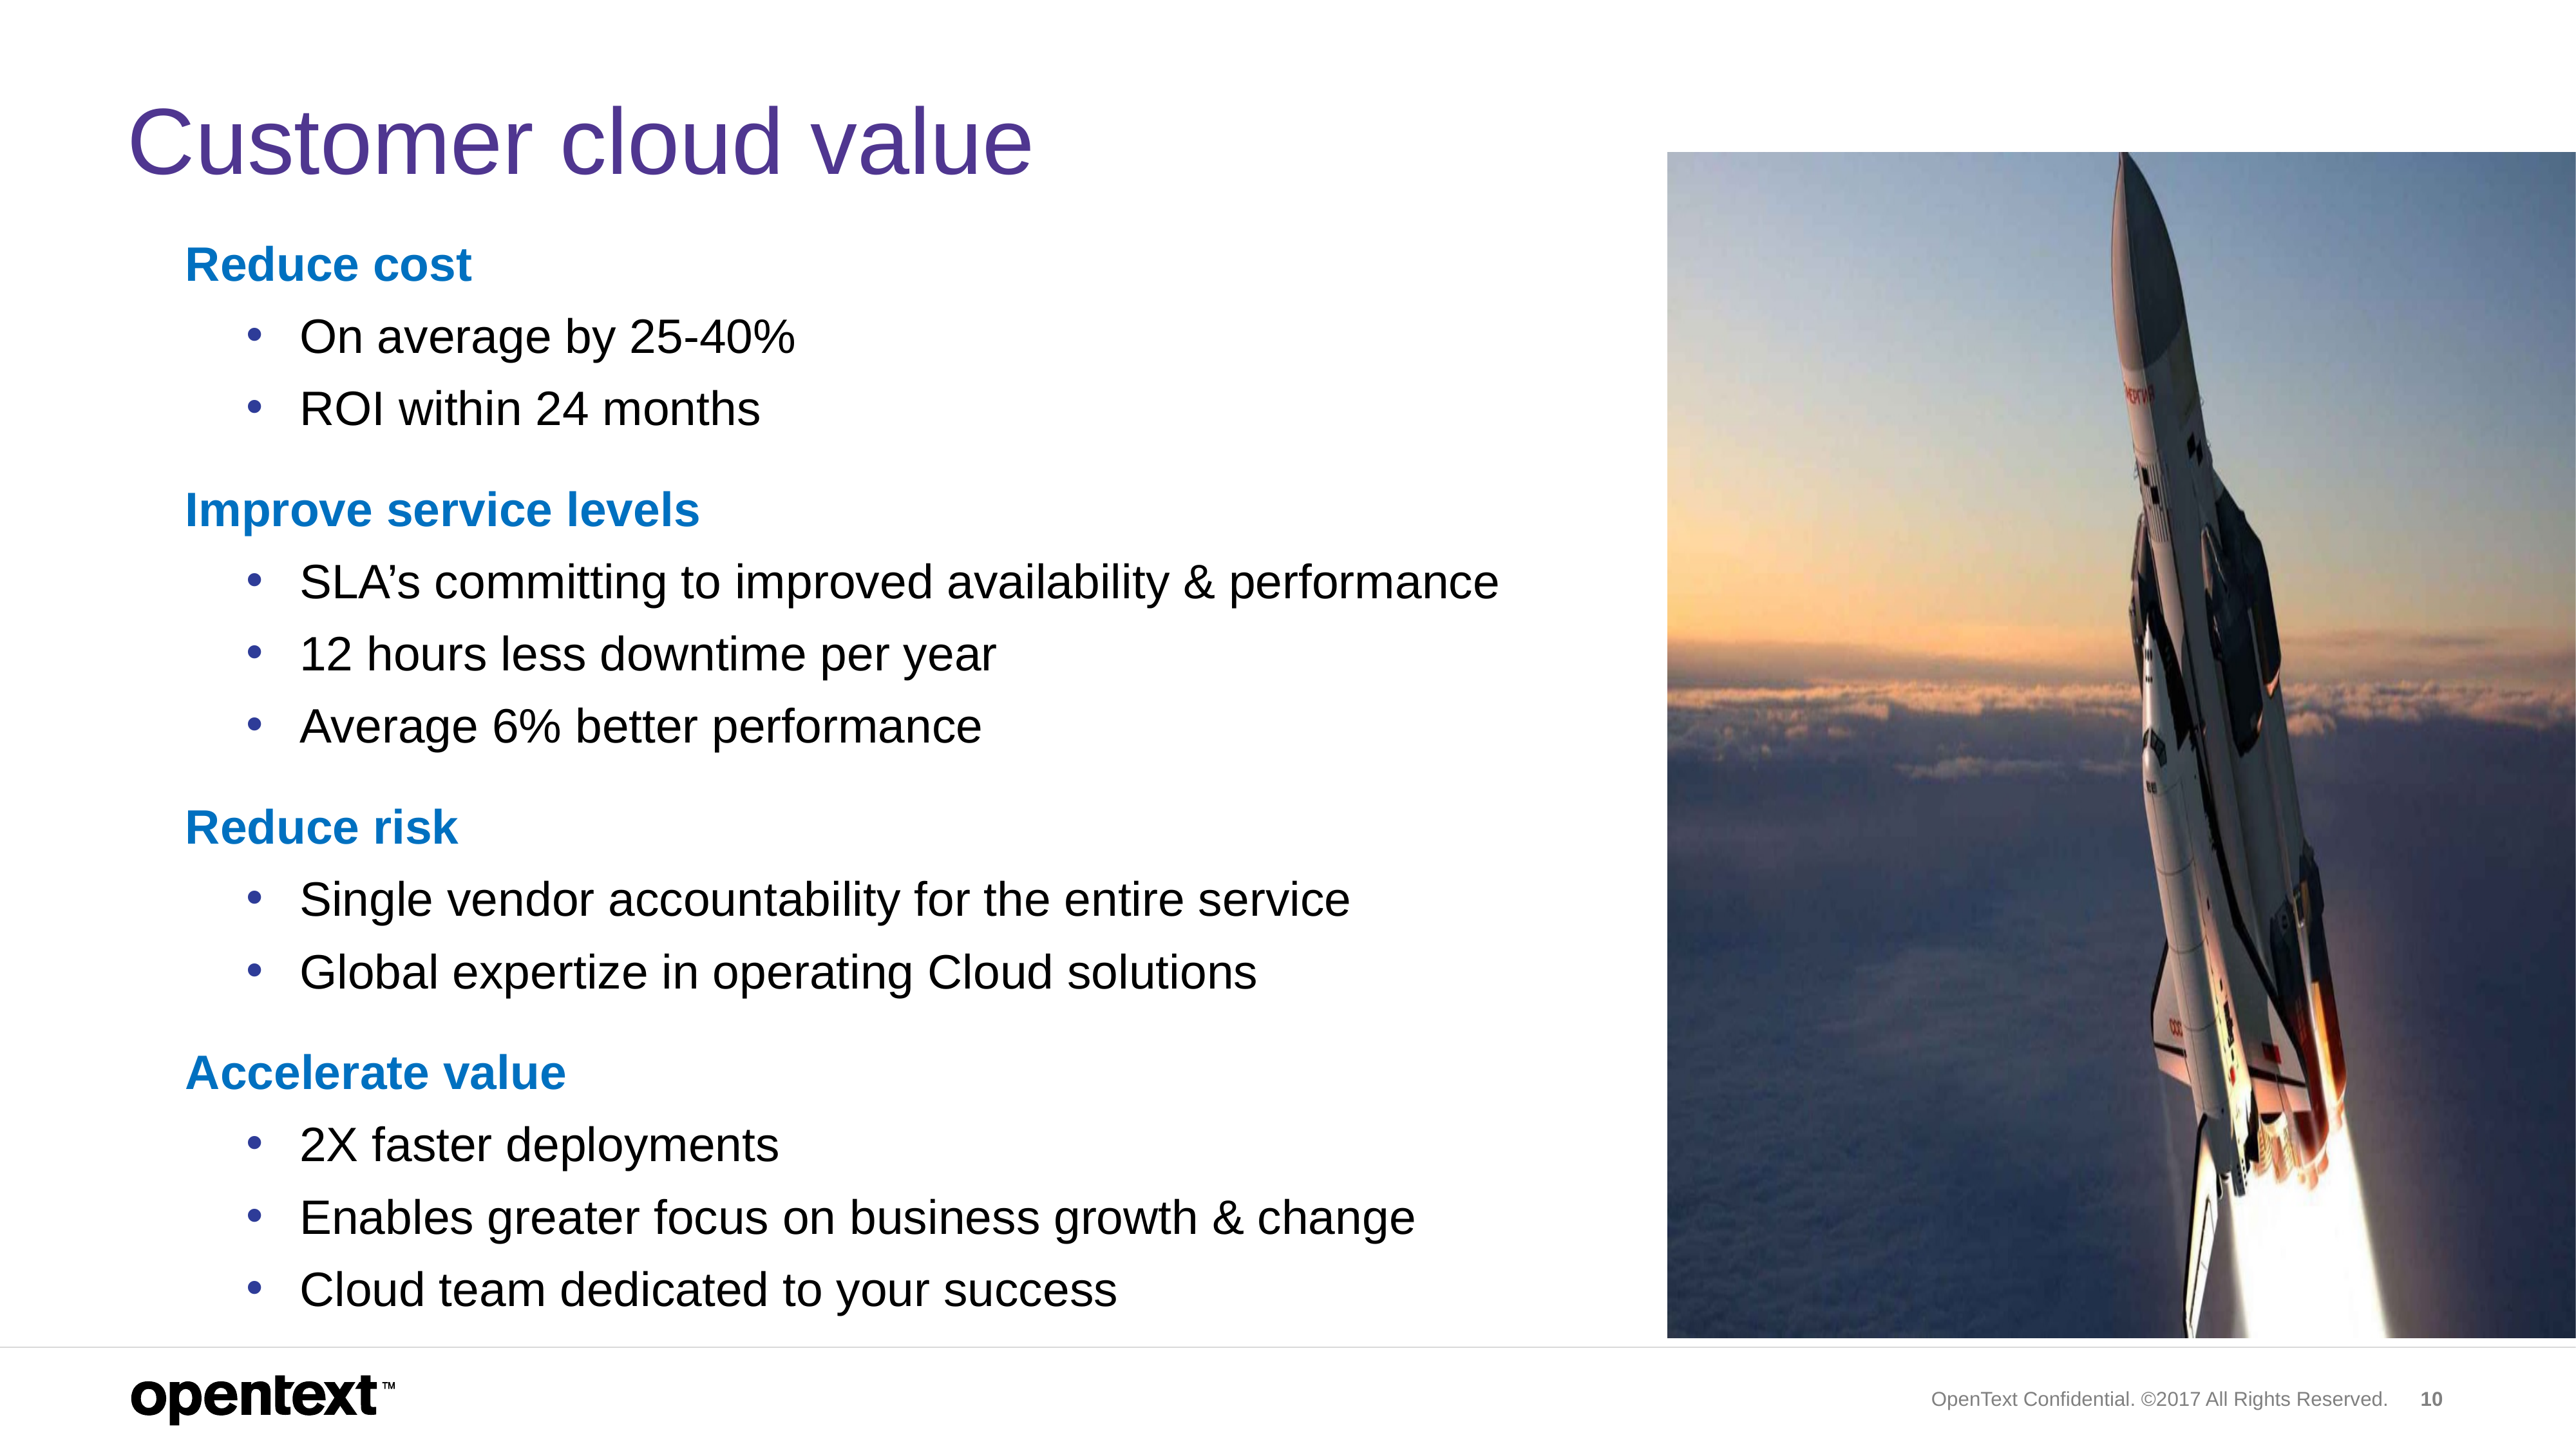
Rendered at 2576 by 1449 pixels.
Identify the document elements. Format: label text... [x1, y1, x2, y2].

list Reduce cost On average by 25-40% ROI within 24 months Improve service levels SLA’s committing to improved availability & performance 12 hours less downtime per year Average 6% better performance Reduce risk Single vendor accountability for the entire service Global expertize in operating Cloud solutions Accelerate value 2X faster deployments Enables greater focus on business growth & change Cloud team dedicated to your success [166, 223, 1664, 1188]
title Customer cloud value [118, 37, 2445, 243]
picture [1667, 152, 2576, 1339]
